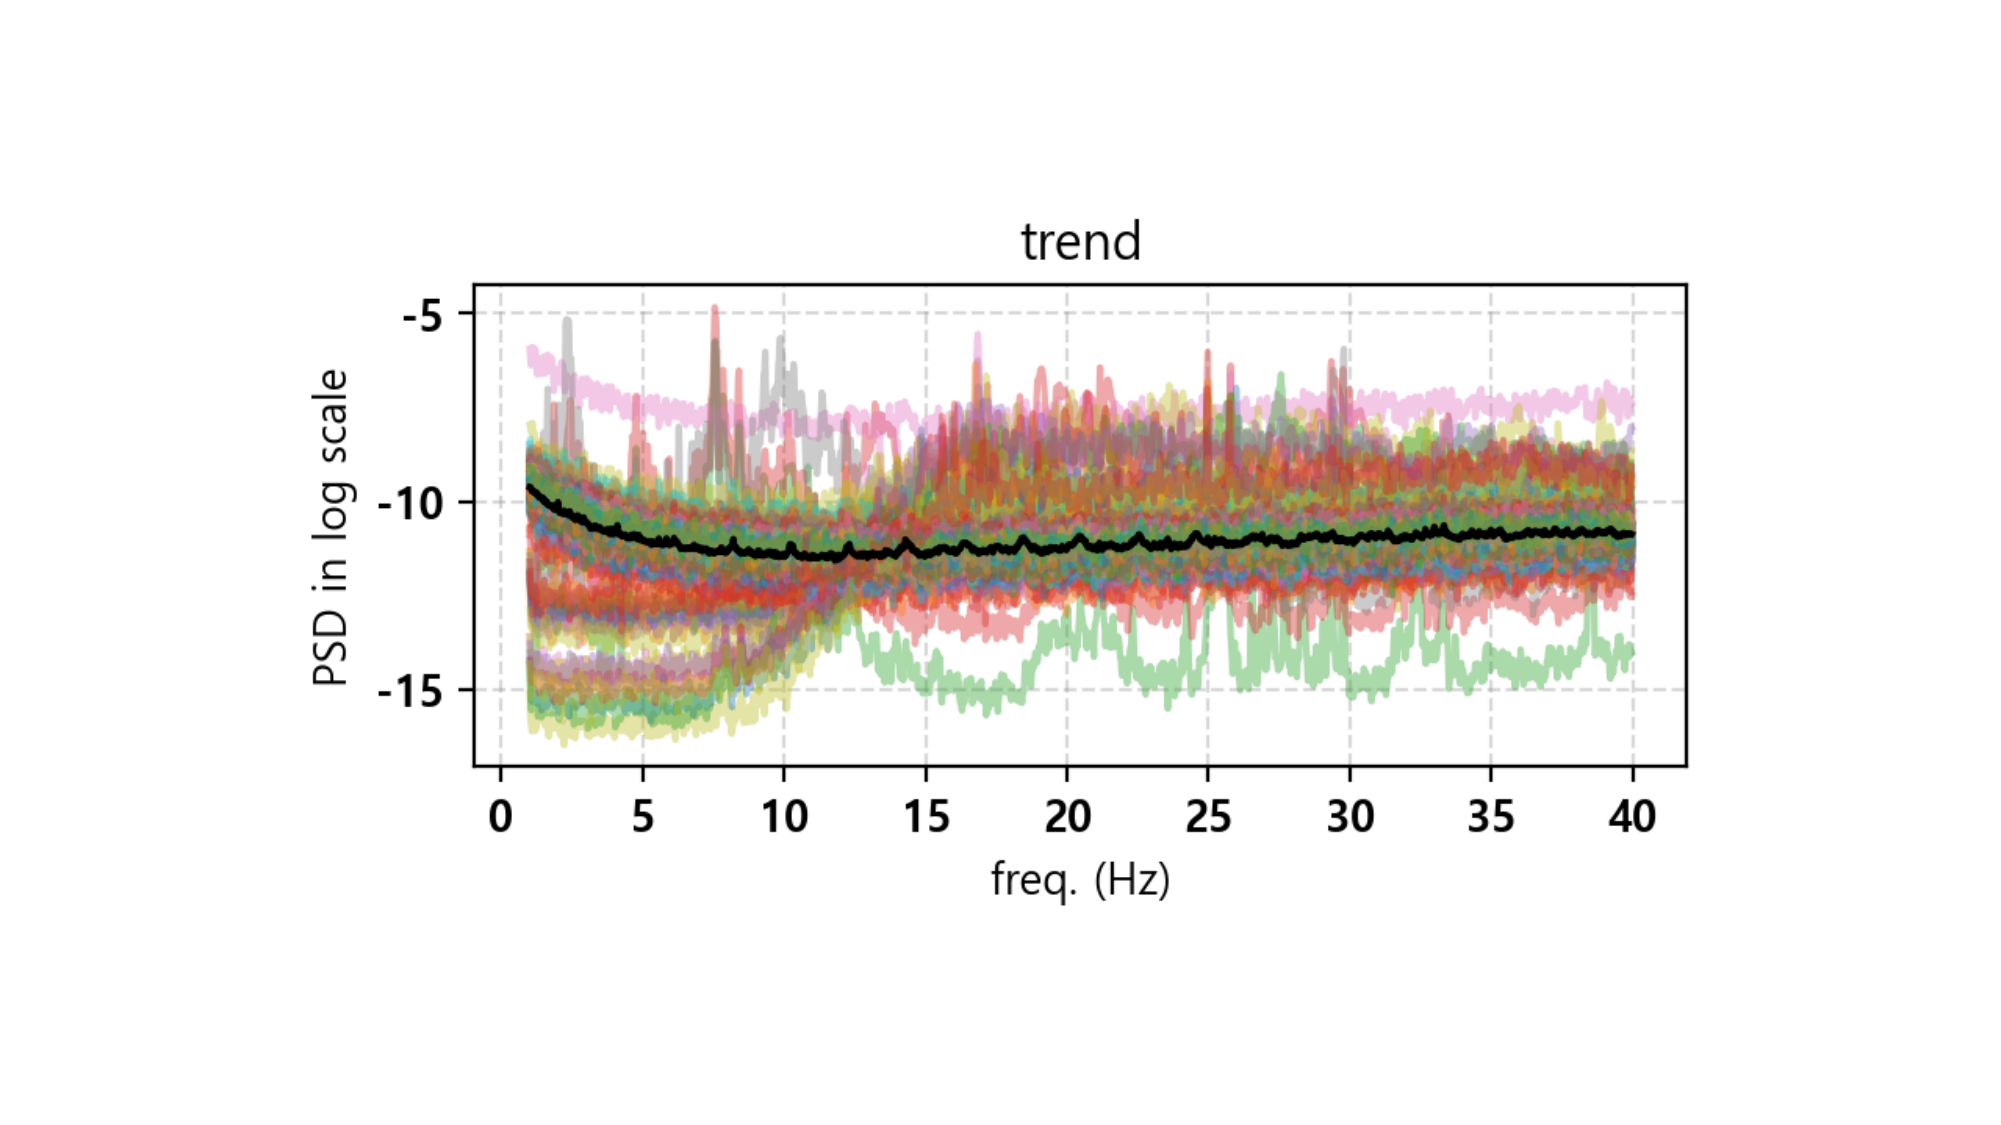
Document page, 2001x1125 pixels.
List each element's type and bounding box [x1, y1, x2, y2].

picture [282, 188, 1718, 937]
